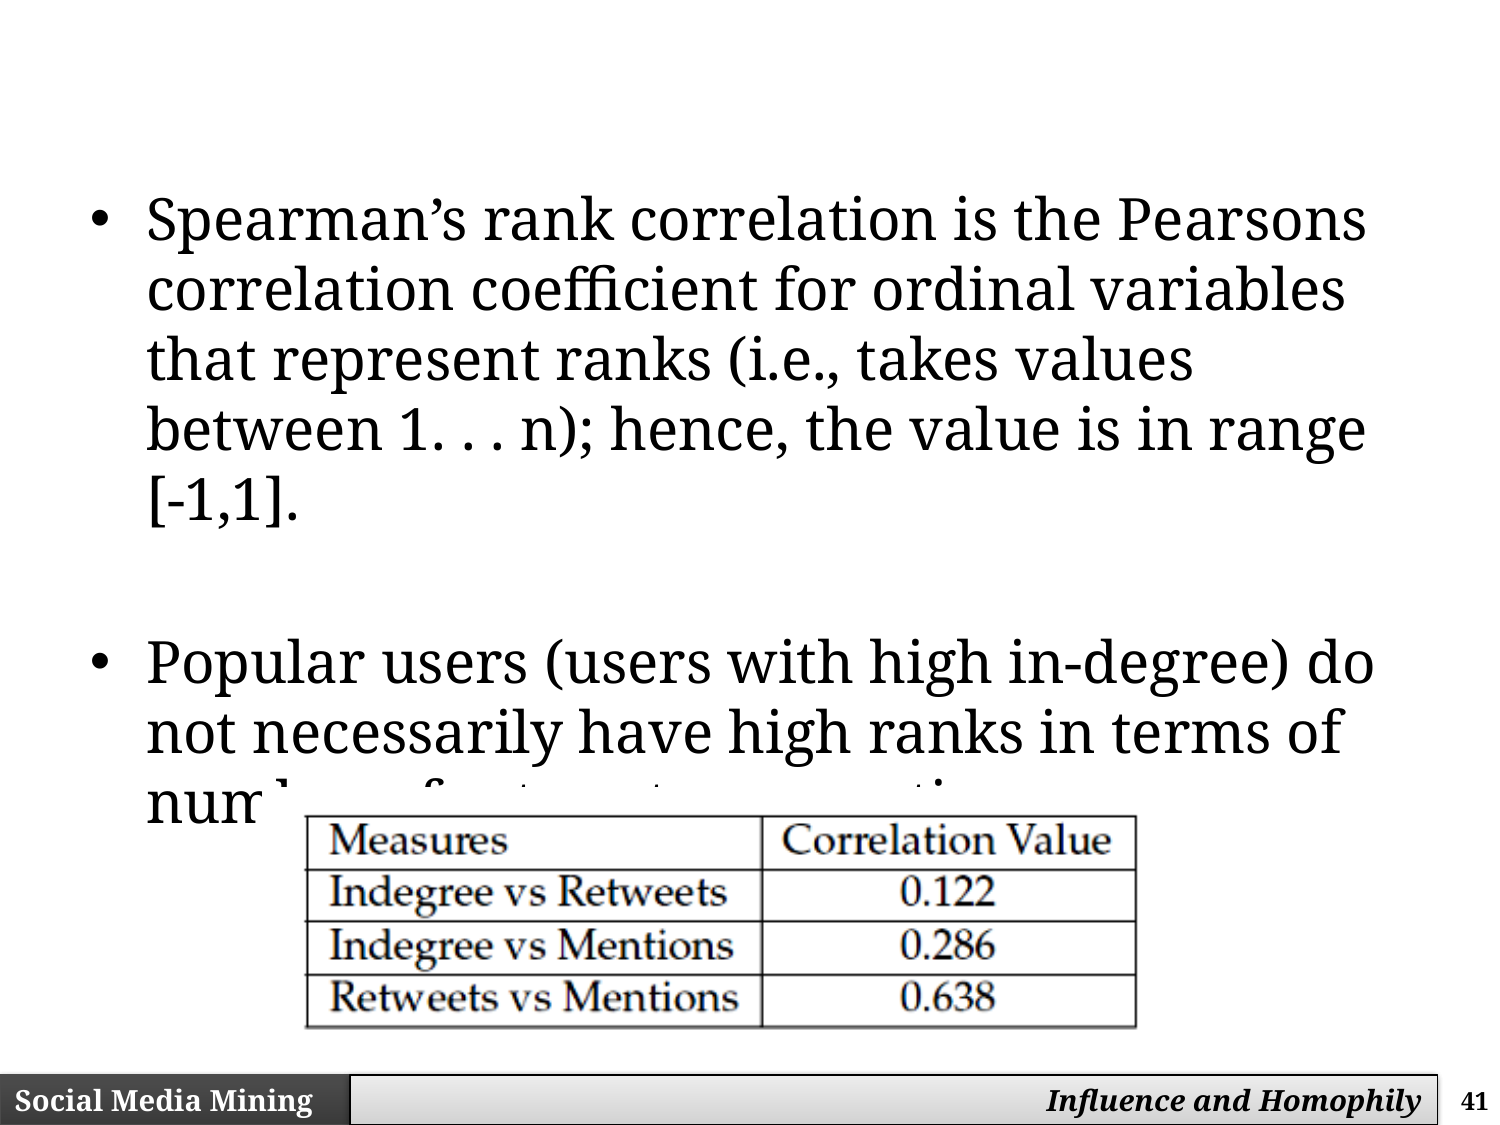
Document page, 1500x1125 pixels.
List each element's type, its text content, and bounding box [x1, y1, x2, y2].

list Spearman’s rank correlation is the Pearsons correlation coefficient for ordinal variables that represent ranks (i.e., takes values between 1. . . n); hence, the value is in range [-1,1]. Popular users (users with high in-degree) do not necessarily have high ranks in terms of number of retweets or mentions. [75, 174, 1425, 1048]
picture [262, 787, 1217, 1067]
